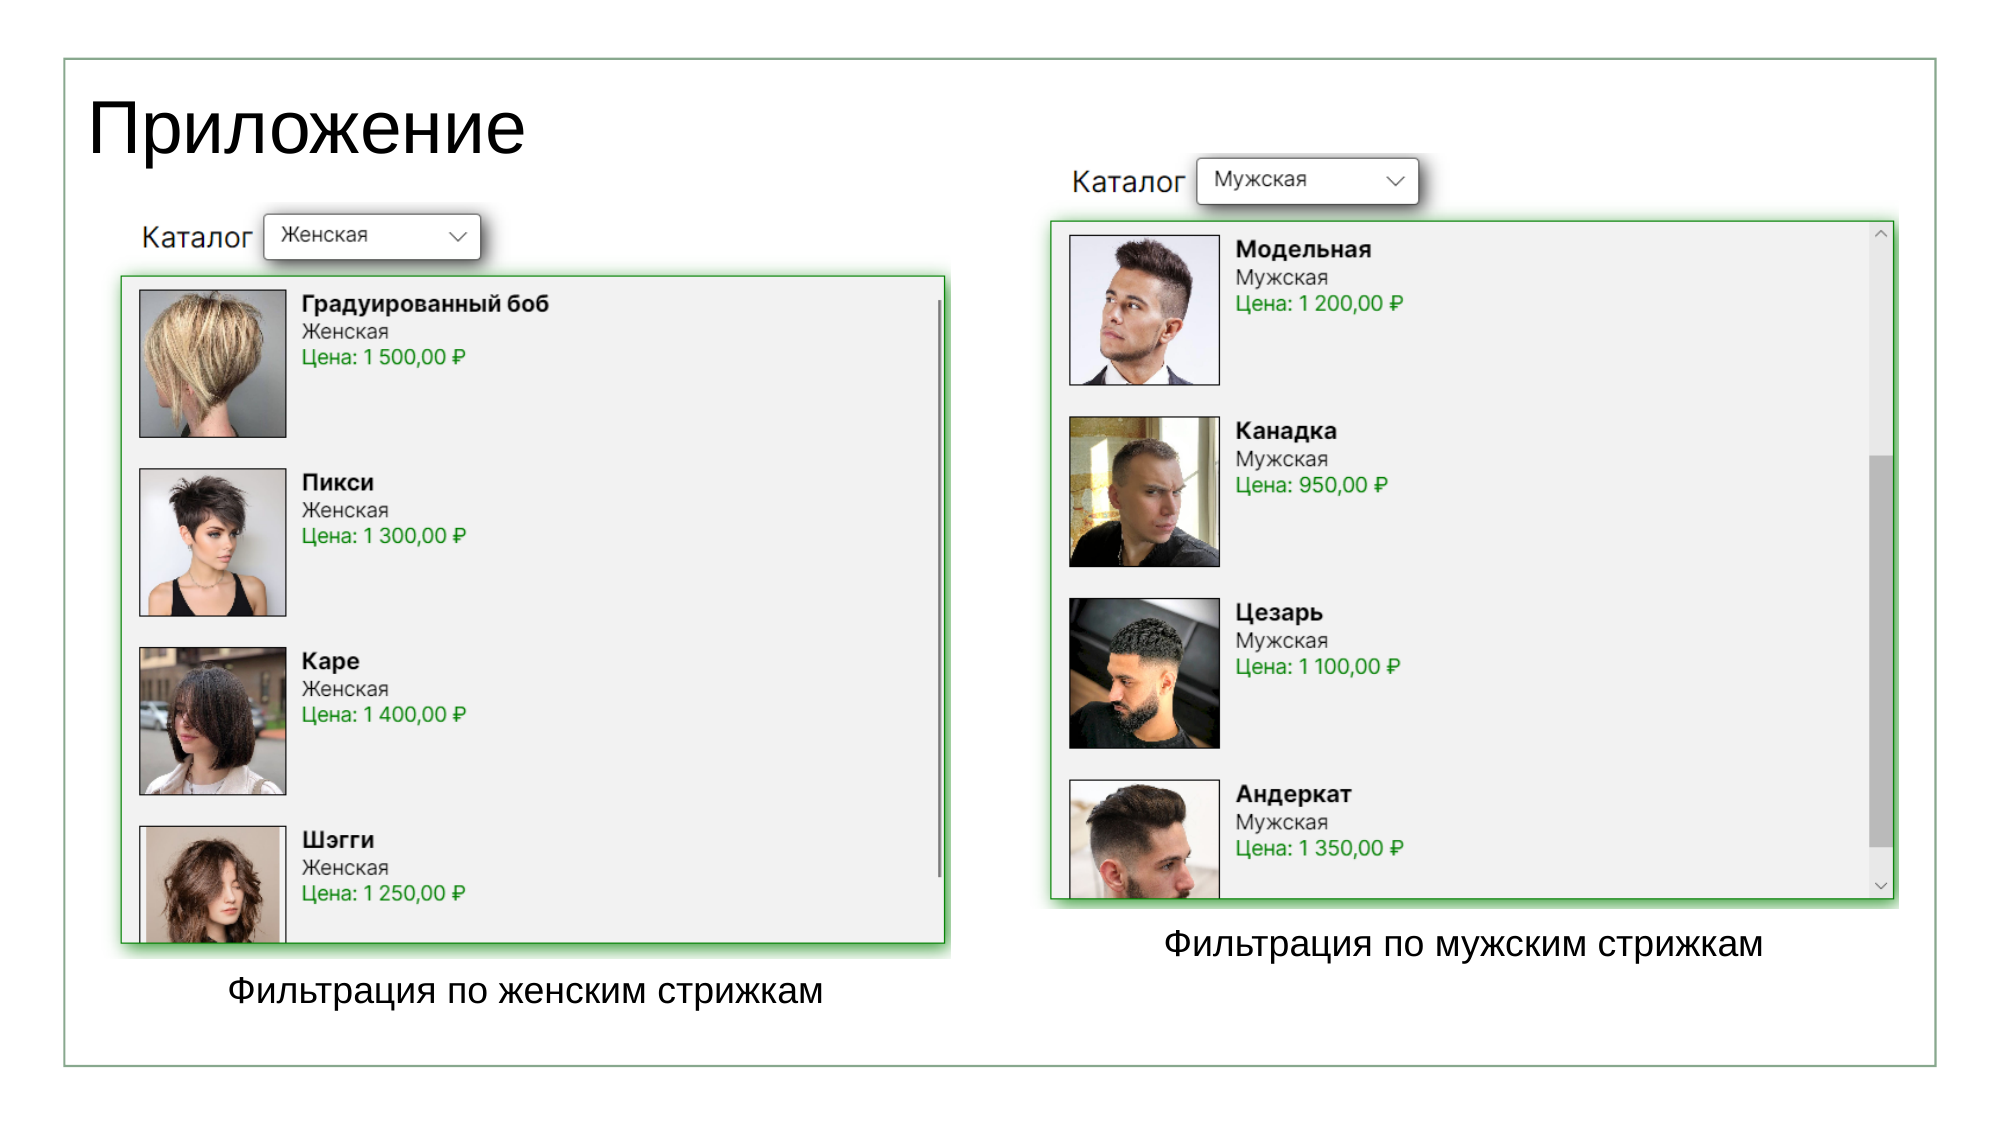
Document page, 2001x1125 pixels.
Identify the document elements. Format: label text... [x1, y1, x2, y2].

text_box Фильтрация по женским стрижкам [180, 959, 872, 1019]
text_box Приложение [72, 69, 704, 178]
picture [101, 202, 951, 959]
picture [1029, 153, 1899, 909]
text_box Фильтрация по мужским стрижкам [1128, 911, 1800, 971]
